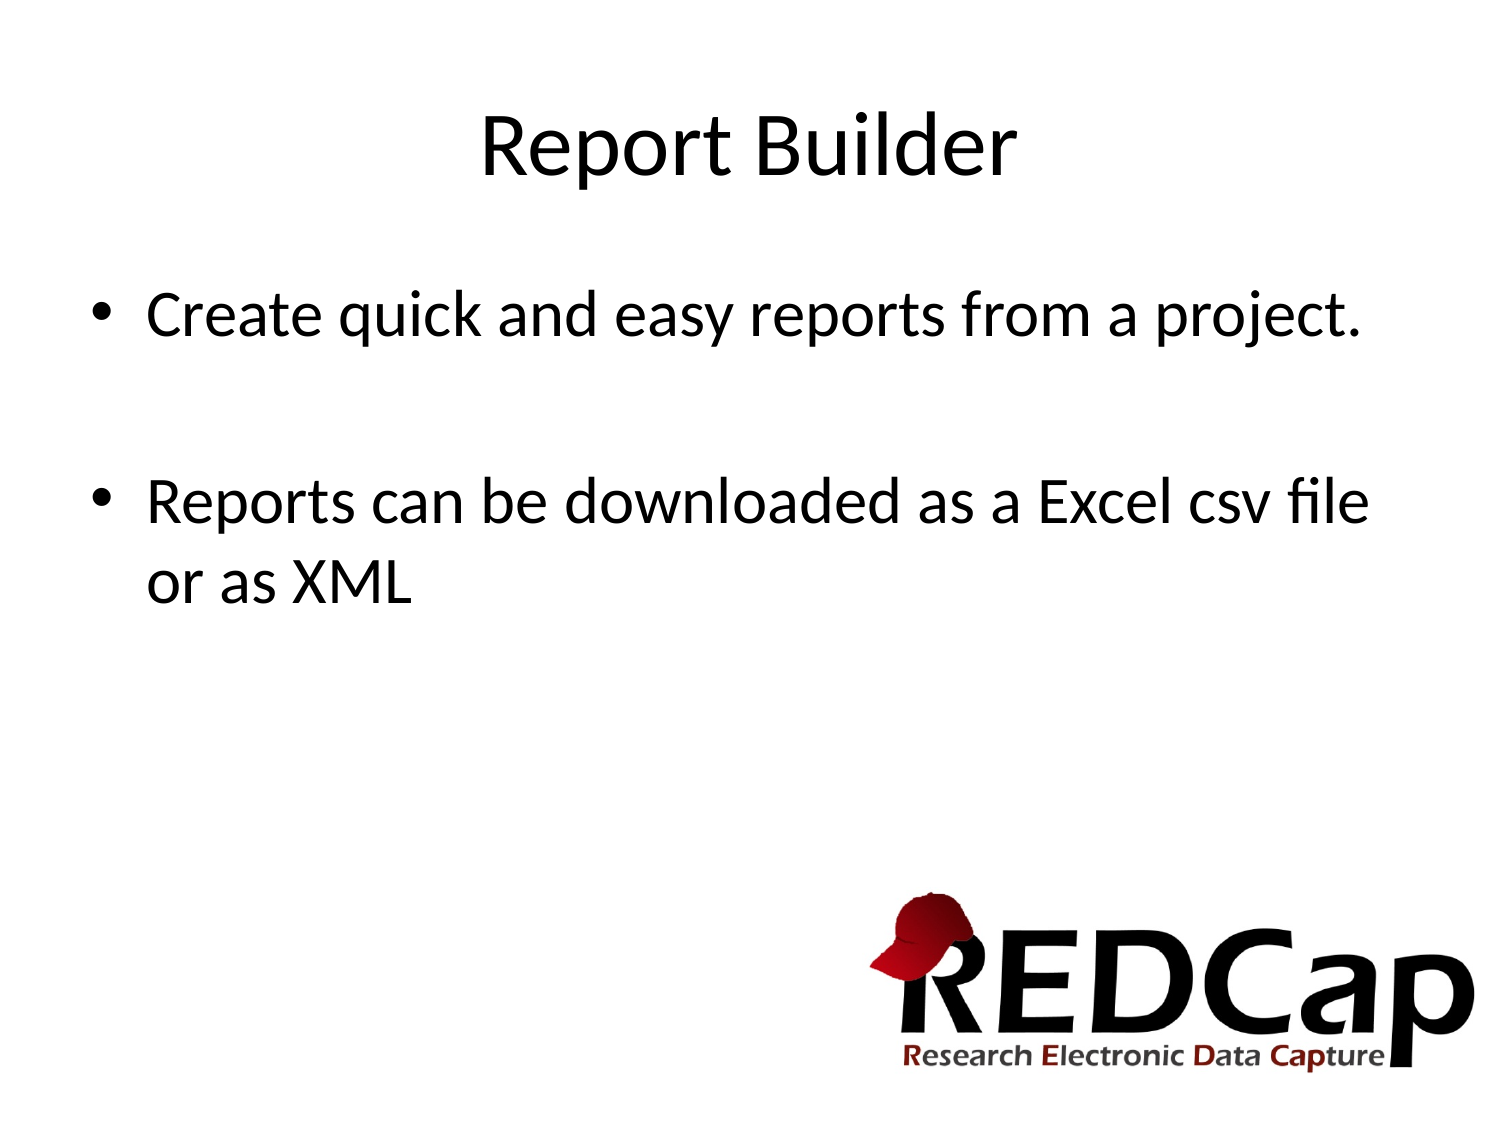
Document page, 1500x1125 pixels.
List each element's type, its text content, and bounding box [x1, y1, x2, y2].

title Report Builder [75, 45, 1425, 233]
list Create quick and easy reports from a project. Reports can be downloaded as a Excel csv file or as XML [75, 262, 1425, 1113]
picture [862, 887, 1476, 1091]
